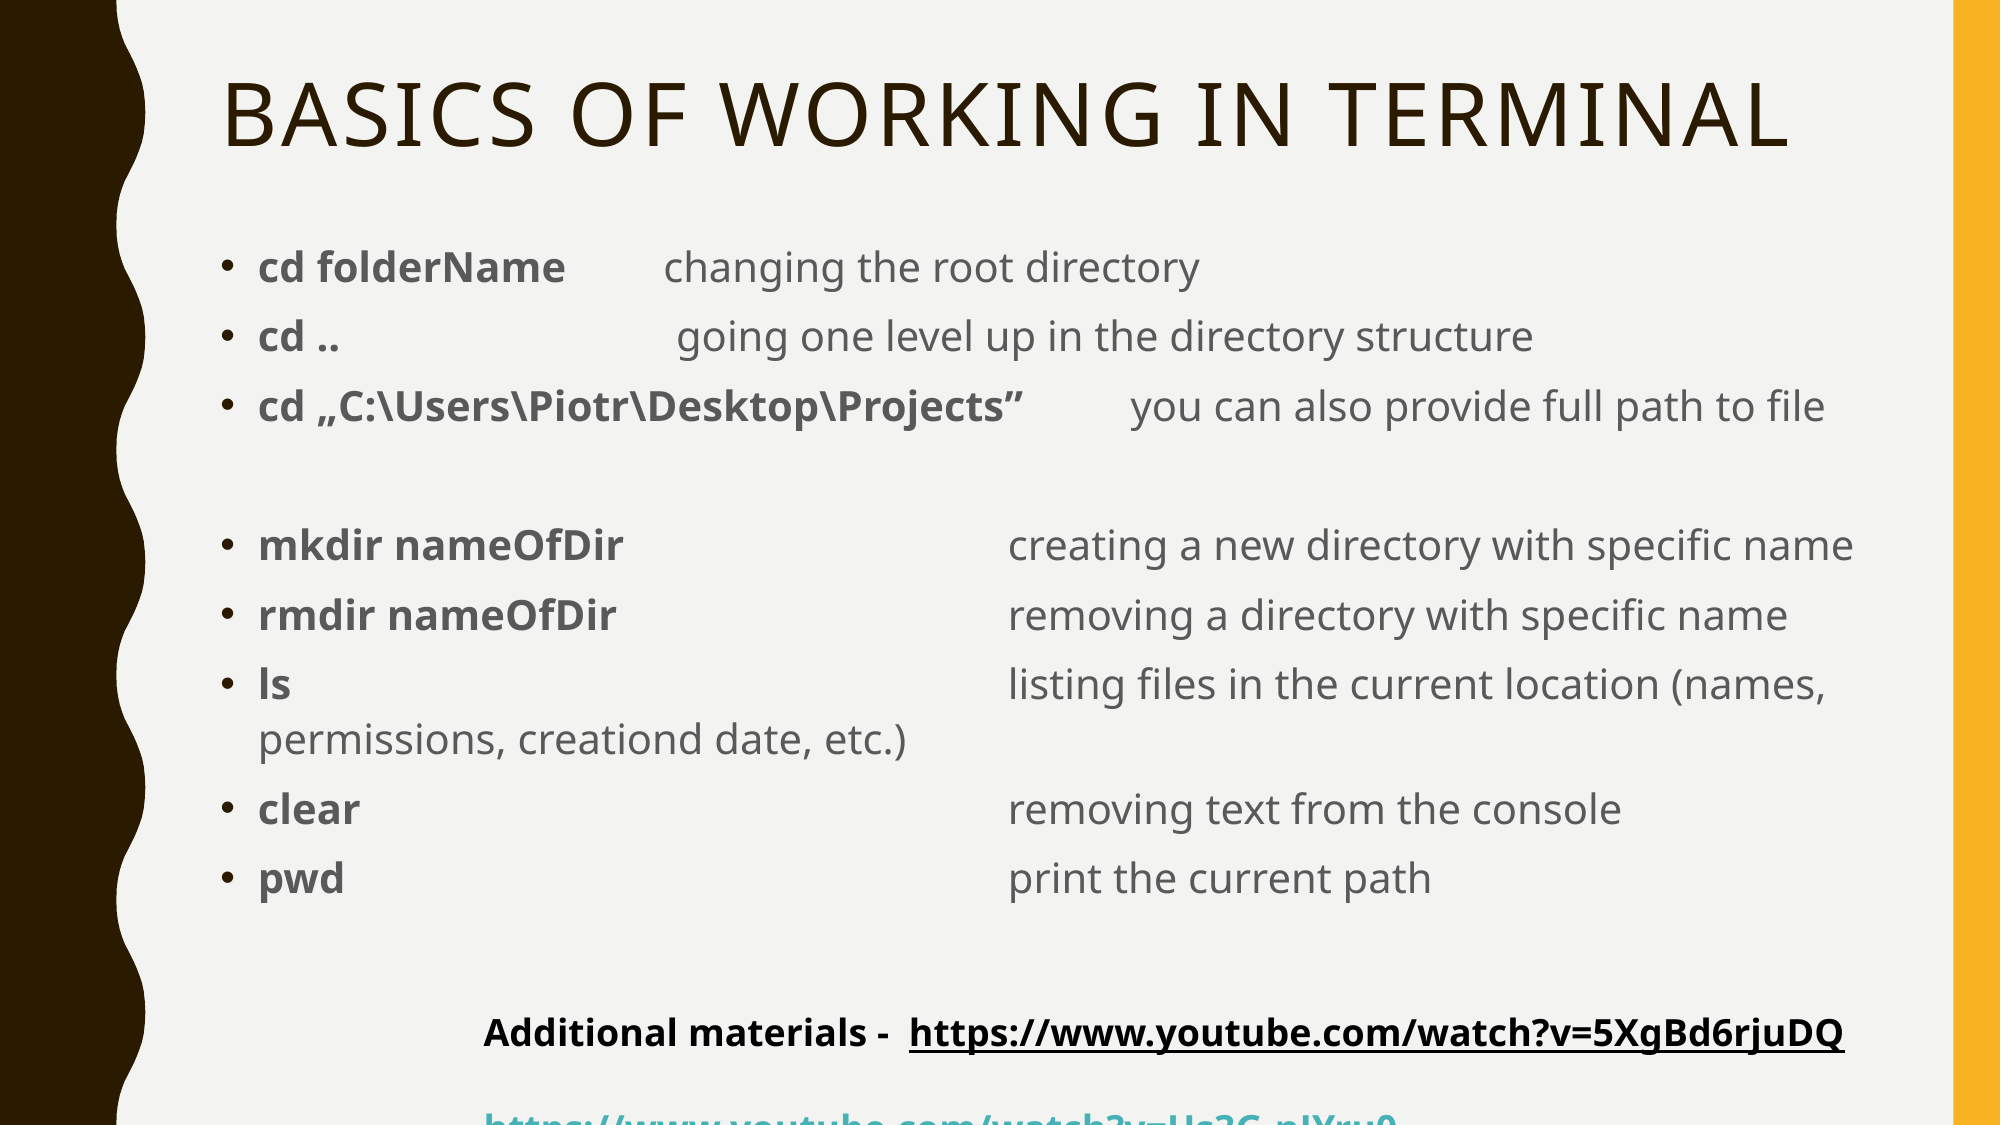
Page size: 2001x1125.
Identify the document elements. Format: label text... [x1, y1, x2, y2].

title Basics of working in terminal [205, 62, 1875, 191]
text_box Additional materials - https://www.youtube.com/watch?v=5XgBd6rjuDQ https://www.youtube.com/watch?v=Us3G-nJYru0 [468, 1001, 1921, 1125]
list cd folderName changing the root directory cd .. going one level up in the directory structure cd „C:\Users\Piotr\Desktop\Projects” you can also provide full path to file mkdir nameOfDir creating a new directory with specific name rmdir nameOfDir removing a directory with specific name ls listing files in the current location (names, permissions, creationd date, etc.) clear removing text from the console pwd print the current path [205, 228, 1875, 965]
